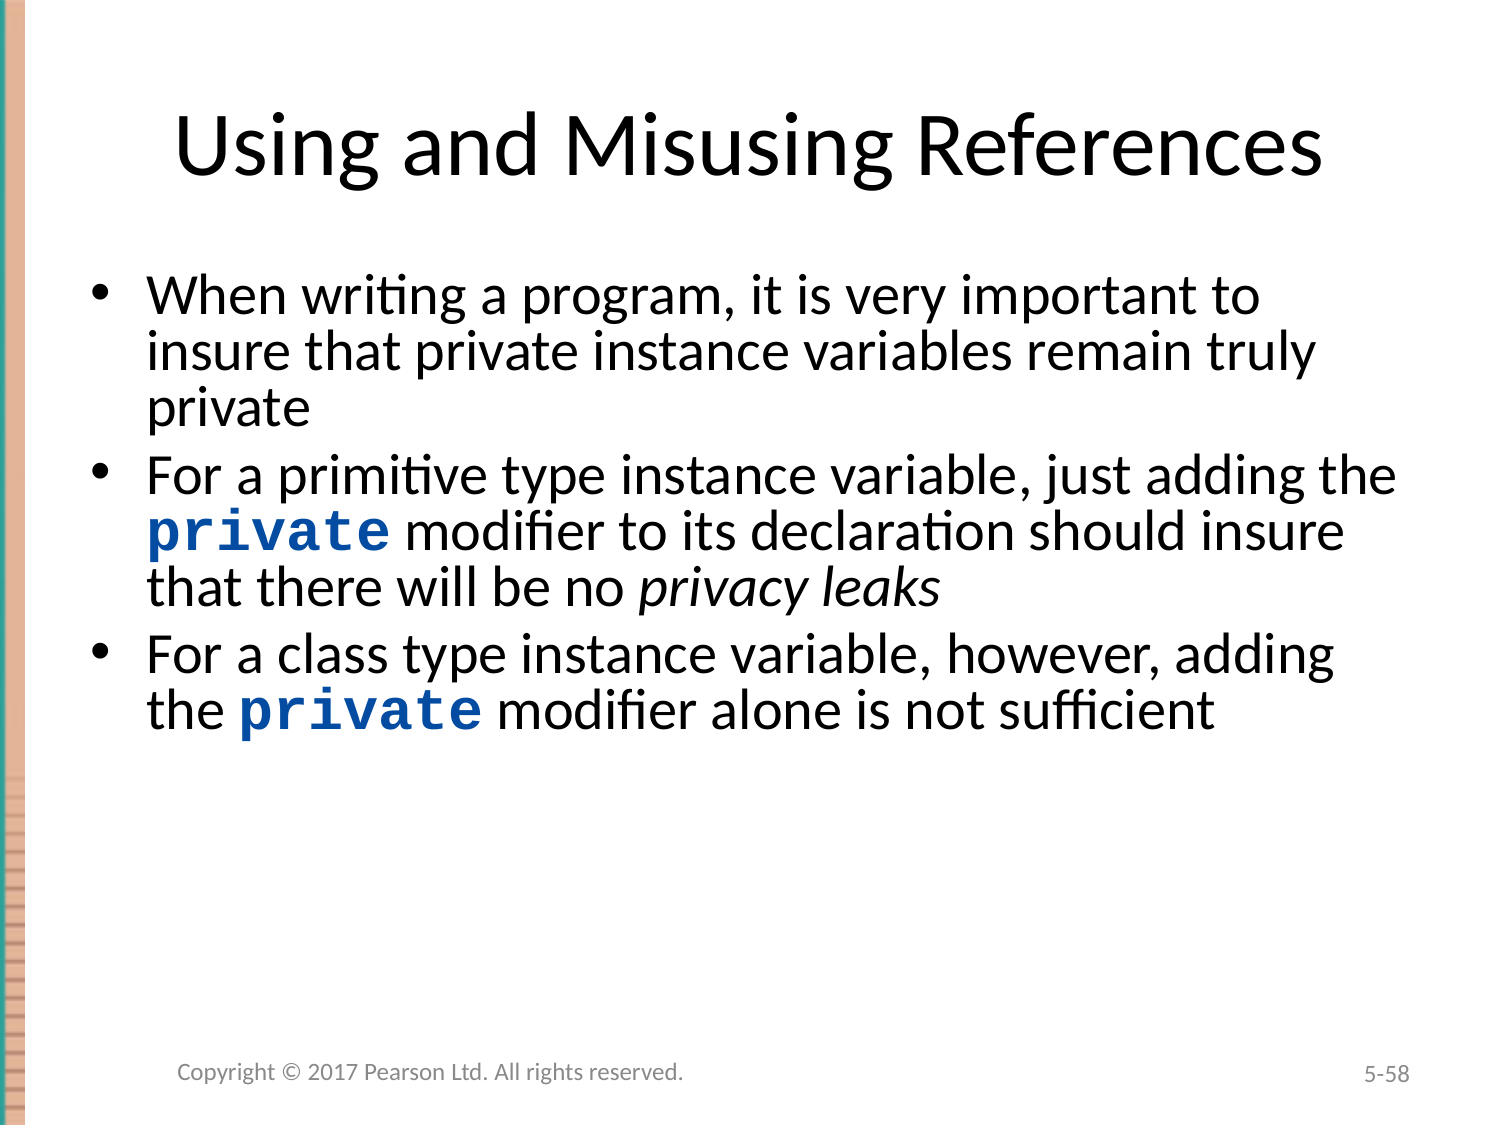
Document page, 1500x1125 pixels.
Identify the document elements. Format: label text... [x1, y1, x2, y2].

slide_number 5-58 [1074, 1042, 1425, 1103]
picture [0, 0, 25, 1125]
list When writing a program, it is very important to insure that private instance variables remain truly private For a primitive type instance variable, just adding the private modifier to its declaration should insure that there will be no privacy leaks For a class type instance variable, however, adding the private modifier alone is not sufficient [75, 262, 1425, 1005]
title Using and Misusing References [75, 45, 1425, 233]
footer Copyright © 2017 Pearson Ltd. All rights reserved. [75, 1040, 788, 1100]
